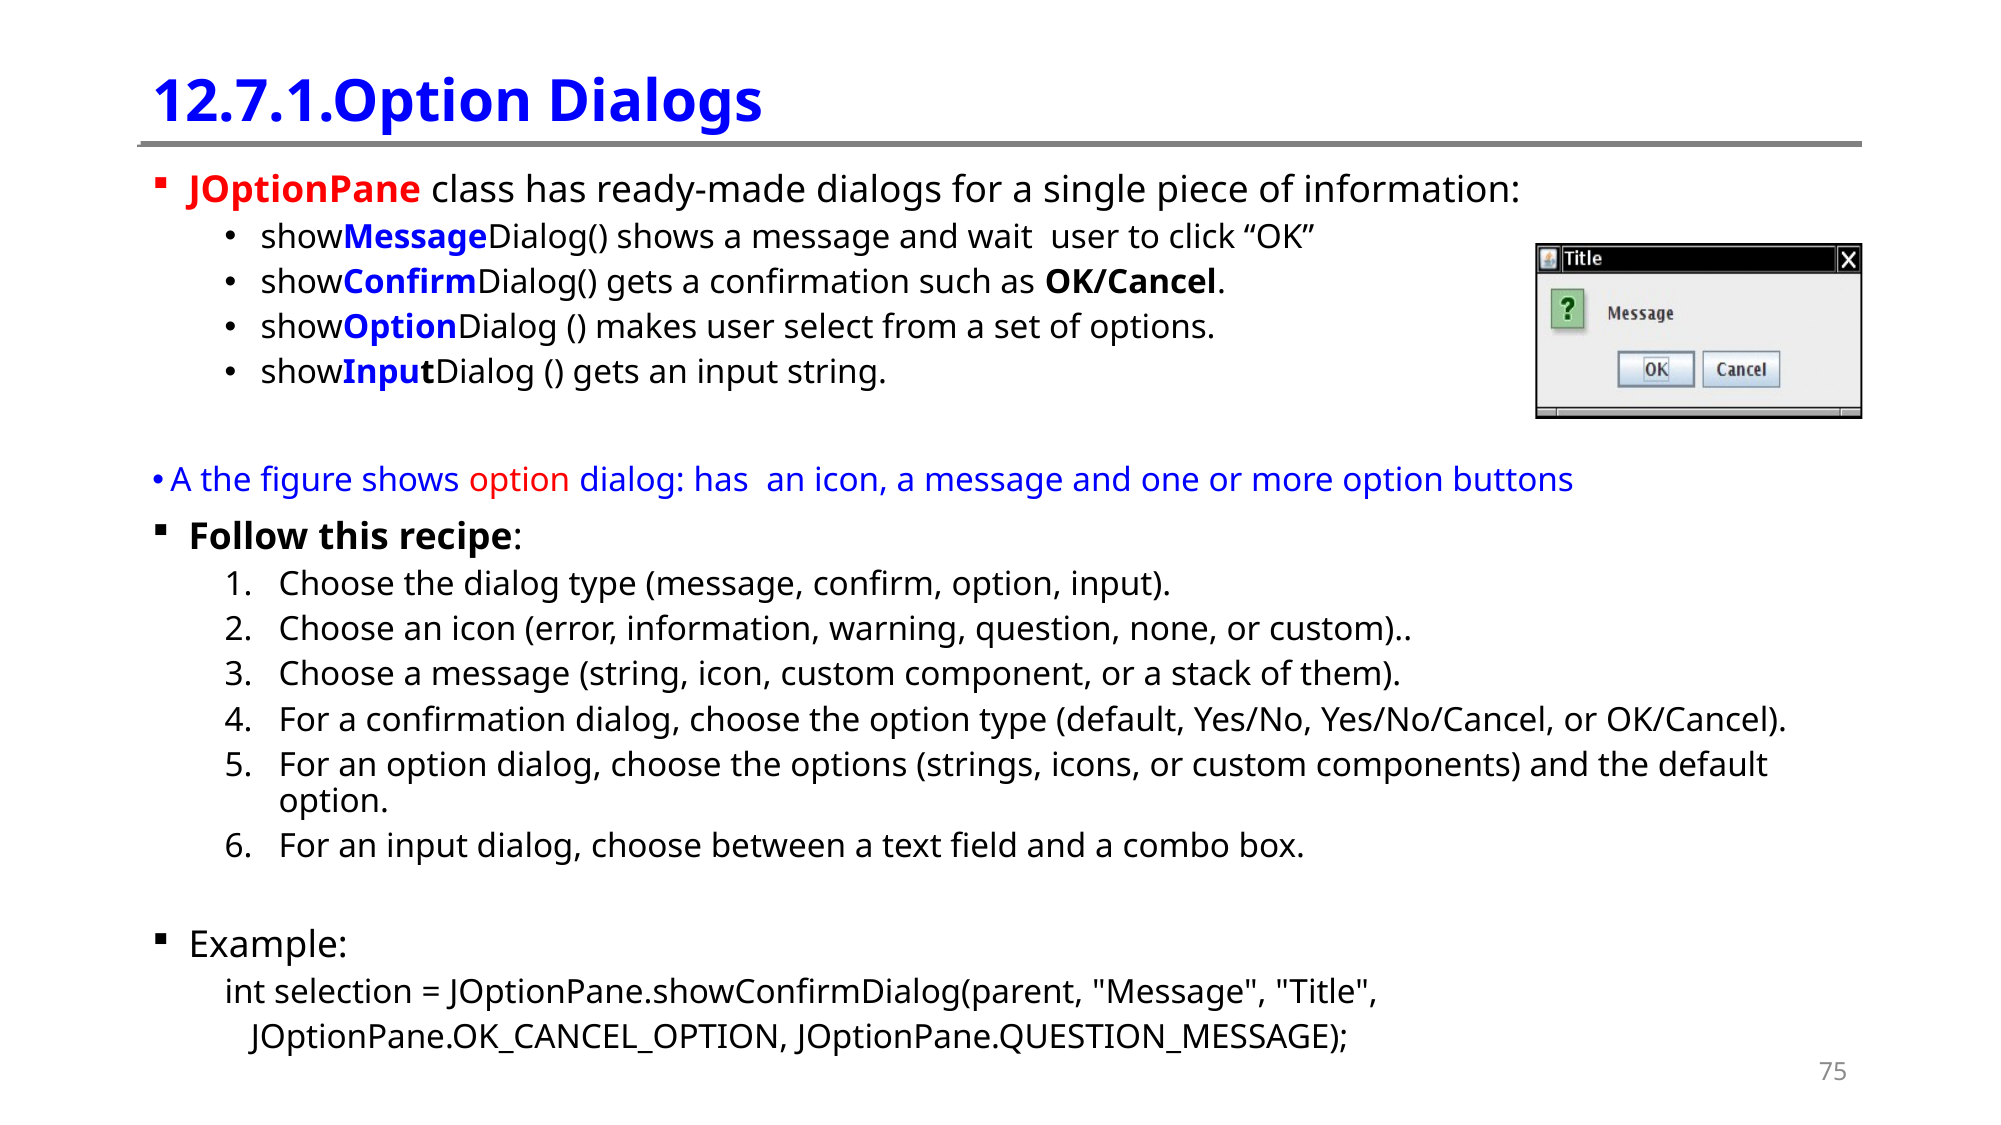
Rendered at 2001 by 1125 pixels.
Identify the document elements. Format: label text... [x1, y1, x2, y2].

slide_number 75 [1412, 1042, 1863, 1103]
title 12.7.1.Option Dialogs [137, 59, 1863, 145]
list JOptionPane class has ready-made dialogs for a single piece of information: showMessageDialog() shows a message and wait user to click “OK” showConfirmDialog() gets a confirmation such as OK/Cancel. showOptionDialog () makes user select from a set of options. showInputDialog () gets an input string. A the figure shows option dialog: has an icon, a message and one or more option buttons Follow this recipe: Choose the dialog type (message, confirm, option, input). Choose an icon (error, information, warning, question, none, or custom).. Choose a message (string, icon, custom component, or a stack of them). For a confirmation dialog, choose the option type (default, Yes/No, Yes/No/Cancel, or OK/Cancel). For an option dialog, choose the options (strings, icons, or custom components) and the default option. For an input dialog, choose between a text field and a combo box. Example: int selection = JOptionPane.showConfirmDialog(parent, "Message", "Title", JOptionPane.OK_CANCEL_OPTION, JOptionPane.QUESTION_MESSAGE); [137, 162, 1863, 1074]
text_box [1535, 243, 1863, 419]
